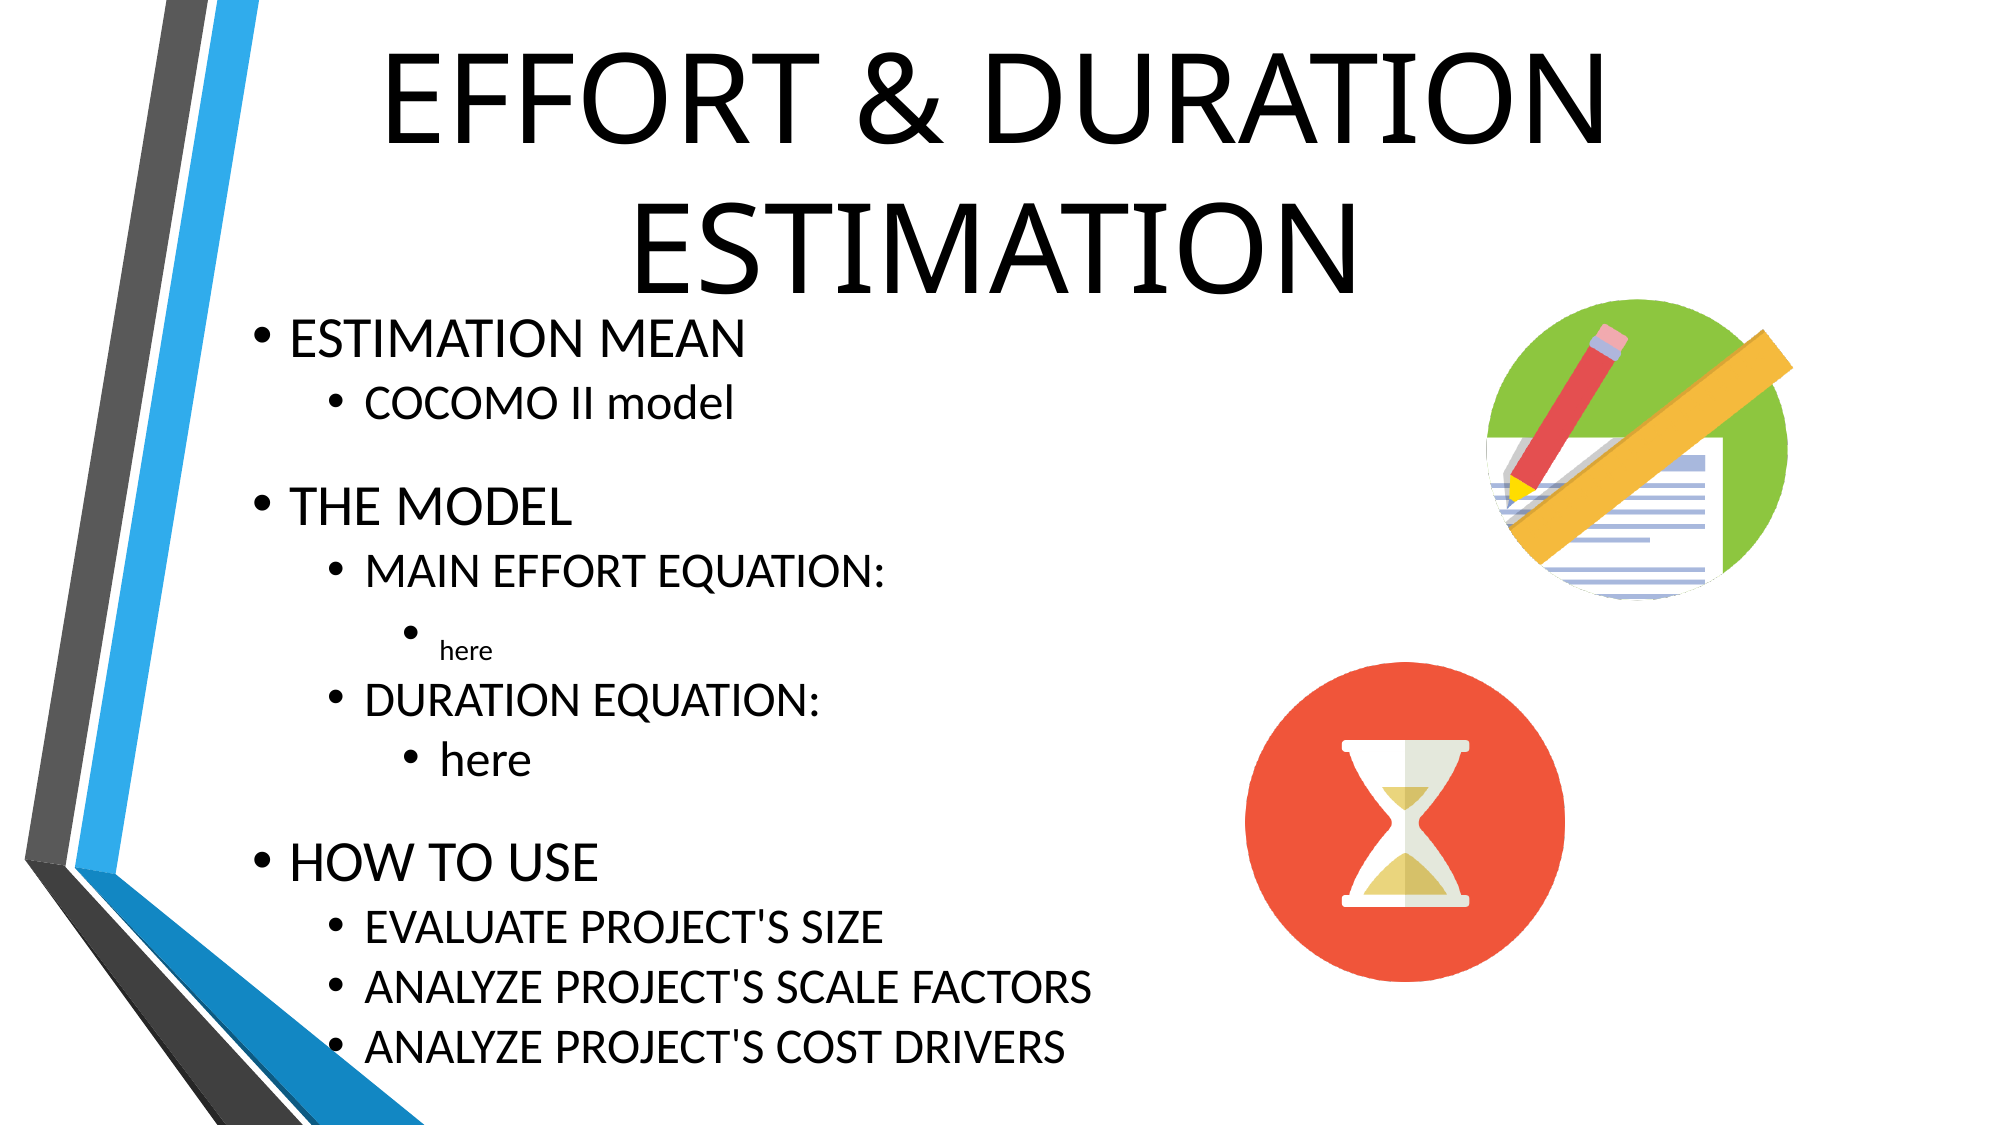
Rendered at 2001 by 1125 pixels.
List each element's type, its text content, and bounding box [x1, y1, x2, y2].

text_box ESTIMATION MEAN COCOMO II model THE MODEL MAIN EFFORT EQUATION: here DURATION EQUATION: here HOW TO USE EVALUATE PROJECT'S SIZE ANALYZE PROJECT'S SCALE FACTORS ANALYZE PROJECT'S COST DRIVERS [237, 299, 1863, 1013]
picture [1244, 662, 1565, 982]
text_box EFFORT & DURATION ESTIMATION [30, 59, 1962, 277]
picture [1482, 287, 1800, 604]
